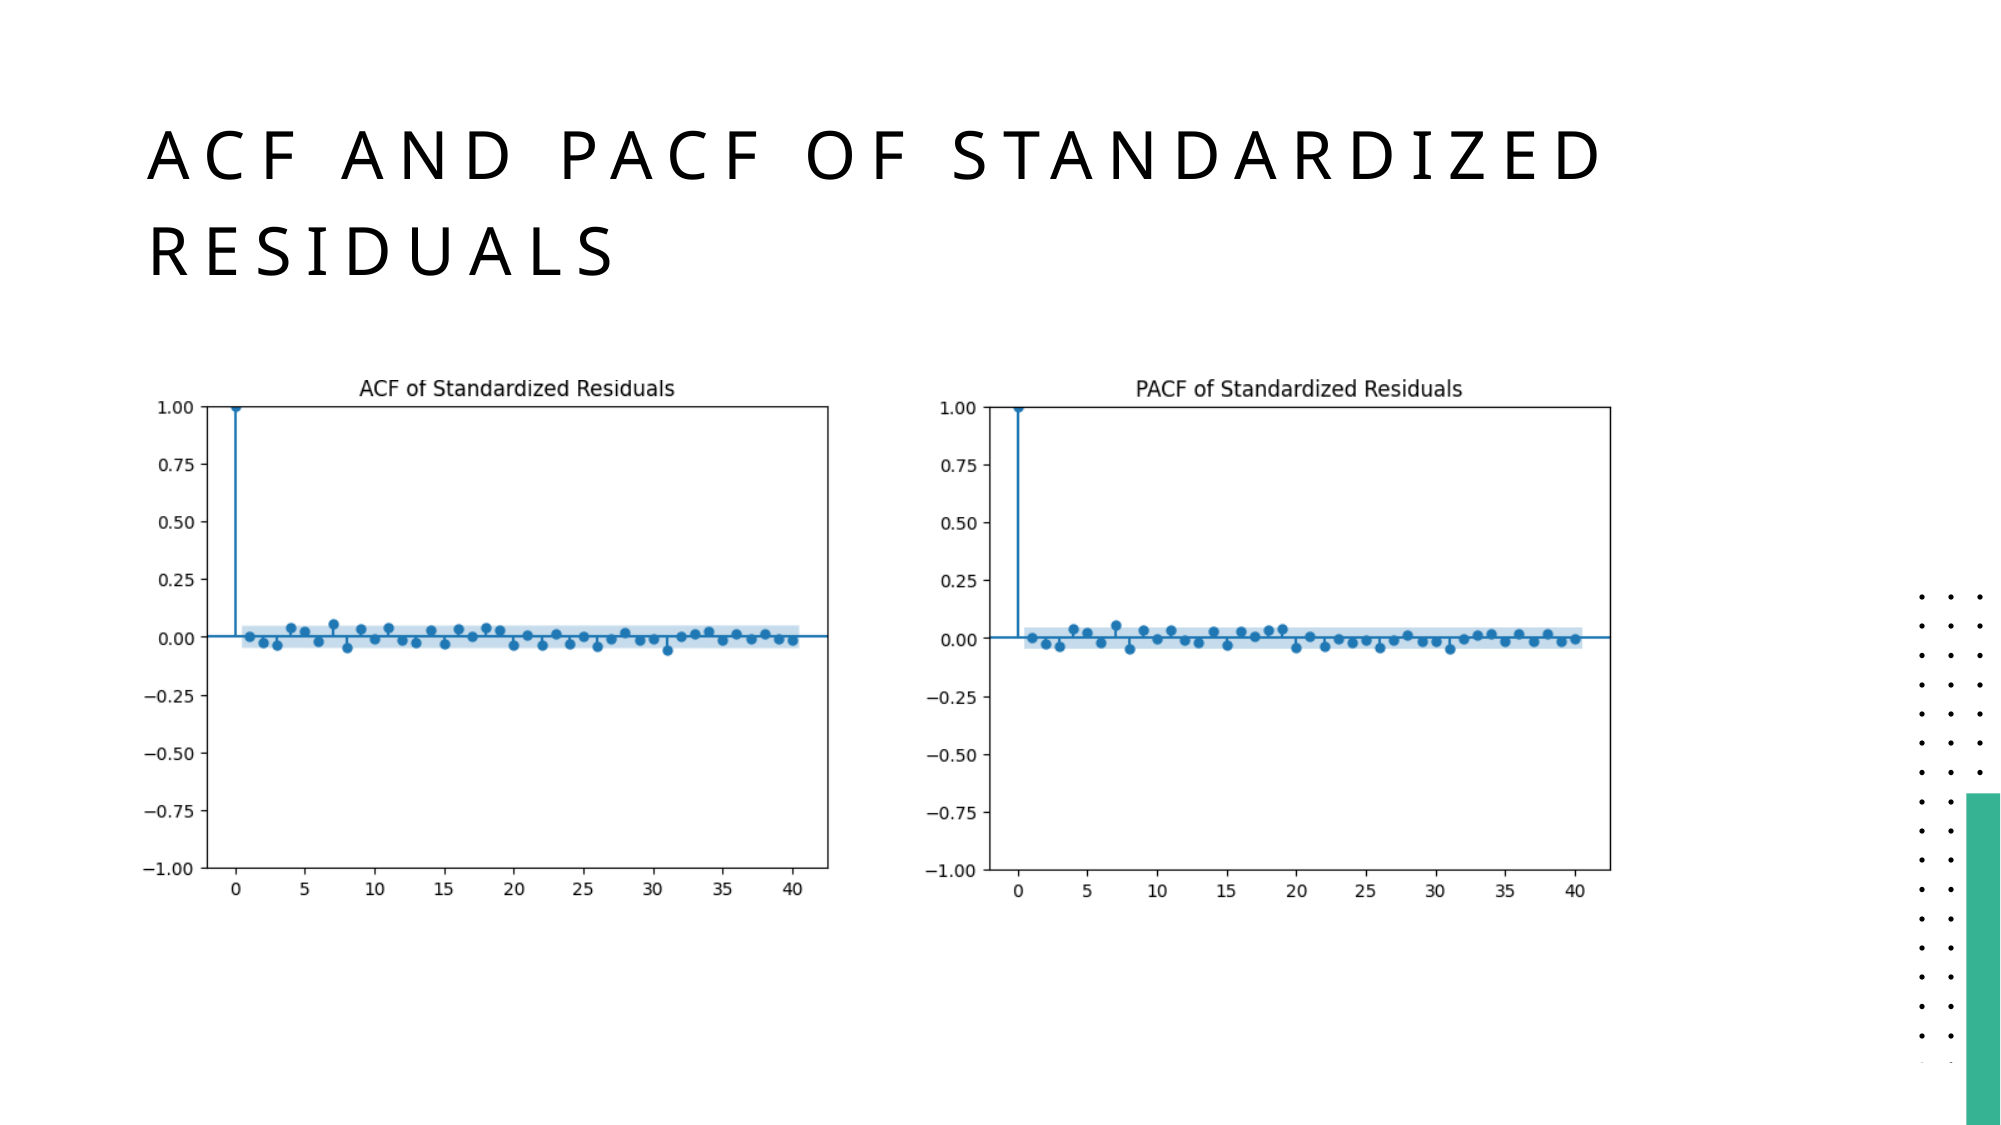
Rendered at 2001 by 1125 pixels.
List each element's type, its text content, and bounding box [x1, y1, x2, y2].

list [93, 380, 868, 909]
picture [868, 373, 1645, 916]
title ACF and PACF of standardized residuals [132, 59, 1832, 296]
picture [1907, 582, 1994, 1064]
